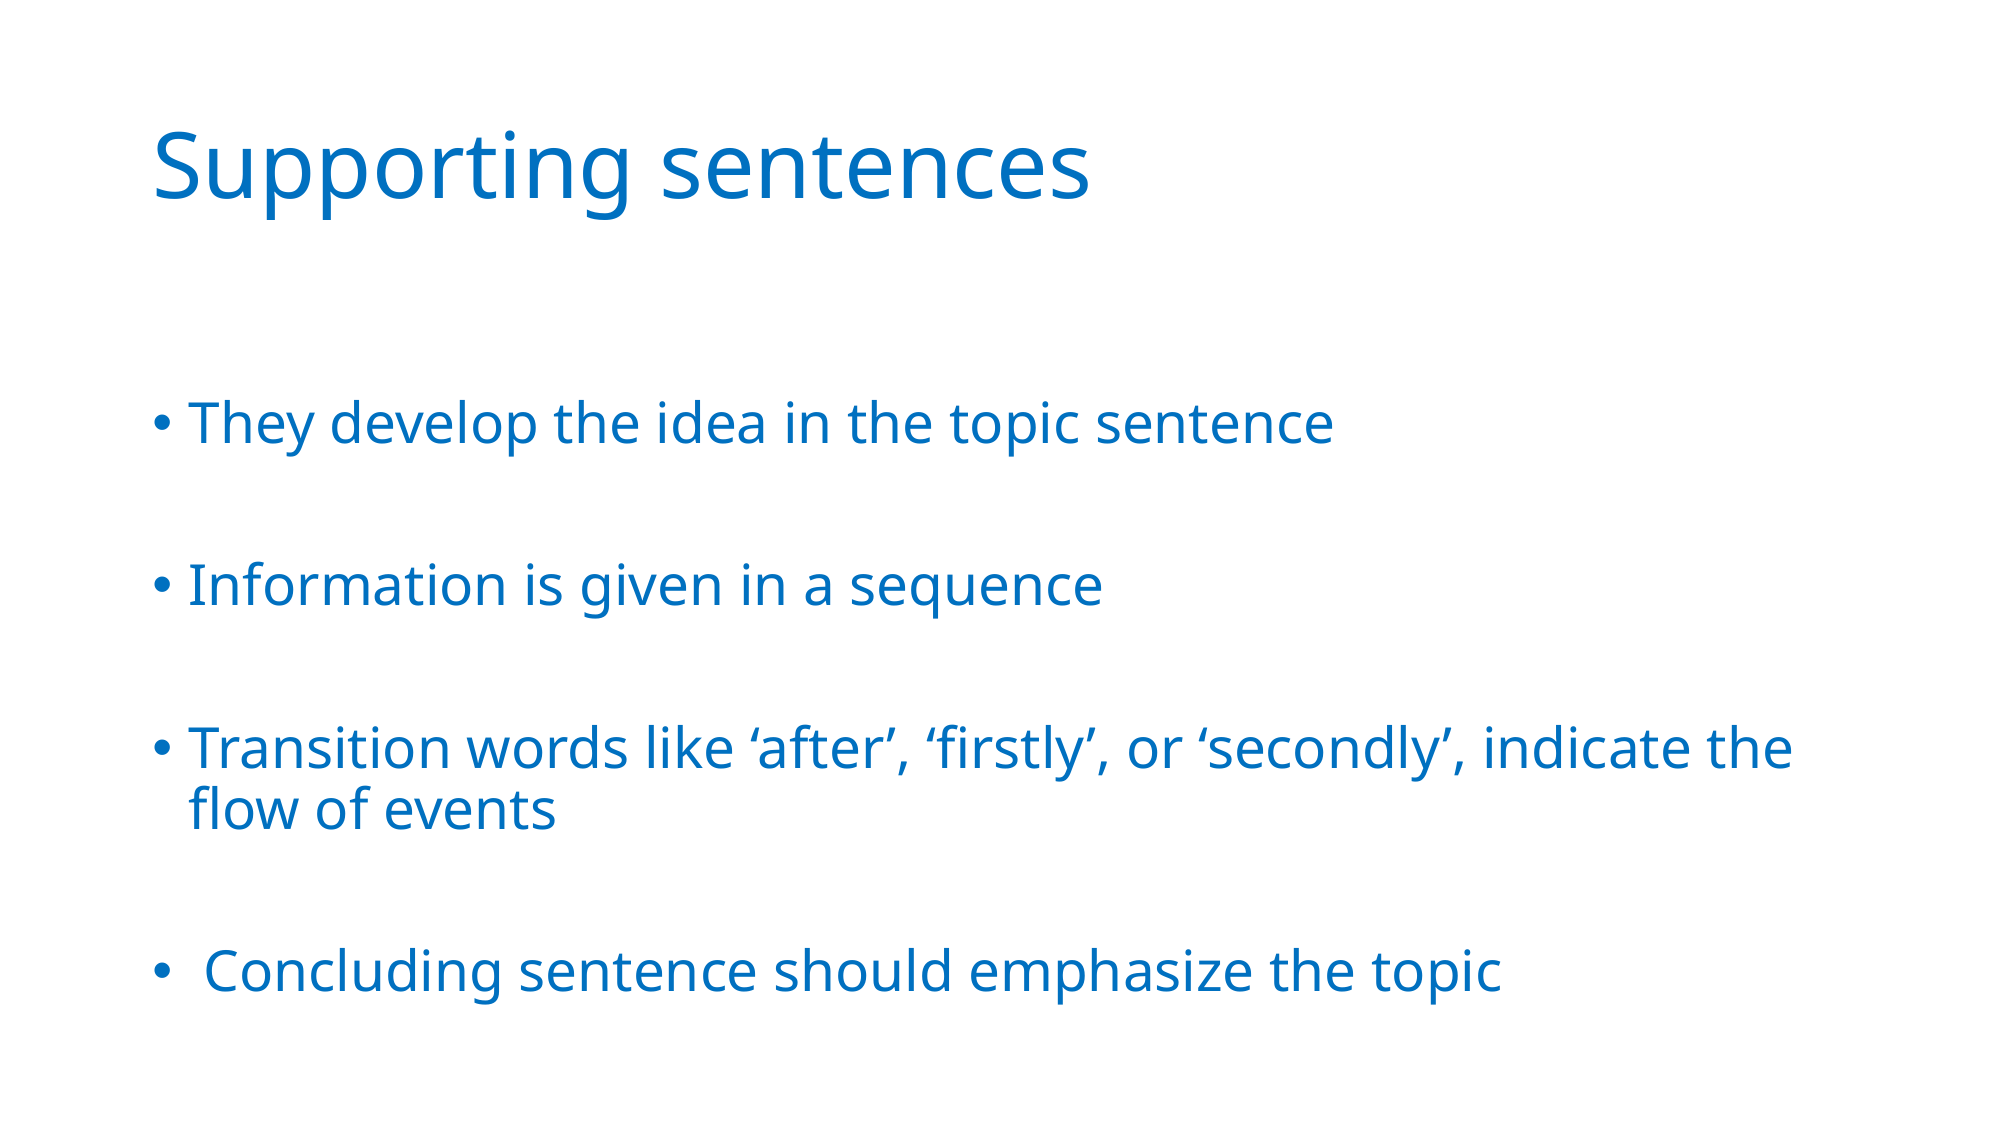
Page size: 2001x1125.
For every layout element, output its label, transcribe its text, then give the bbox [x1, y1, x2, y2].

title Supporting sentences [137, 59, 1863, 278]
list They develop the idea in the topic sentence Information is given in a sequence Transition words like ‘after’, ‘firstly’, or ‘secondly’, indicate the flow of events Concluding sentence should emphasize the topic [137, 299, 1863, 1014]
